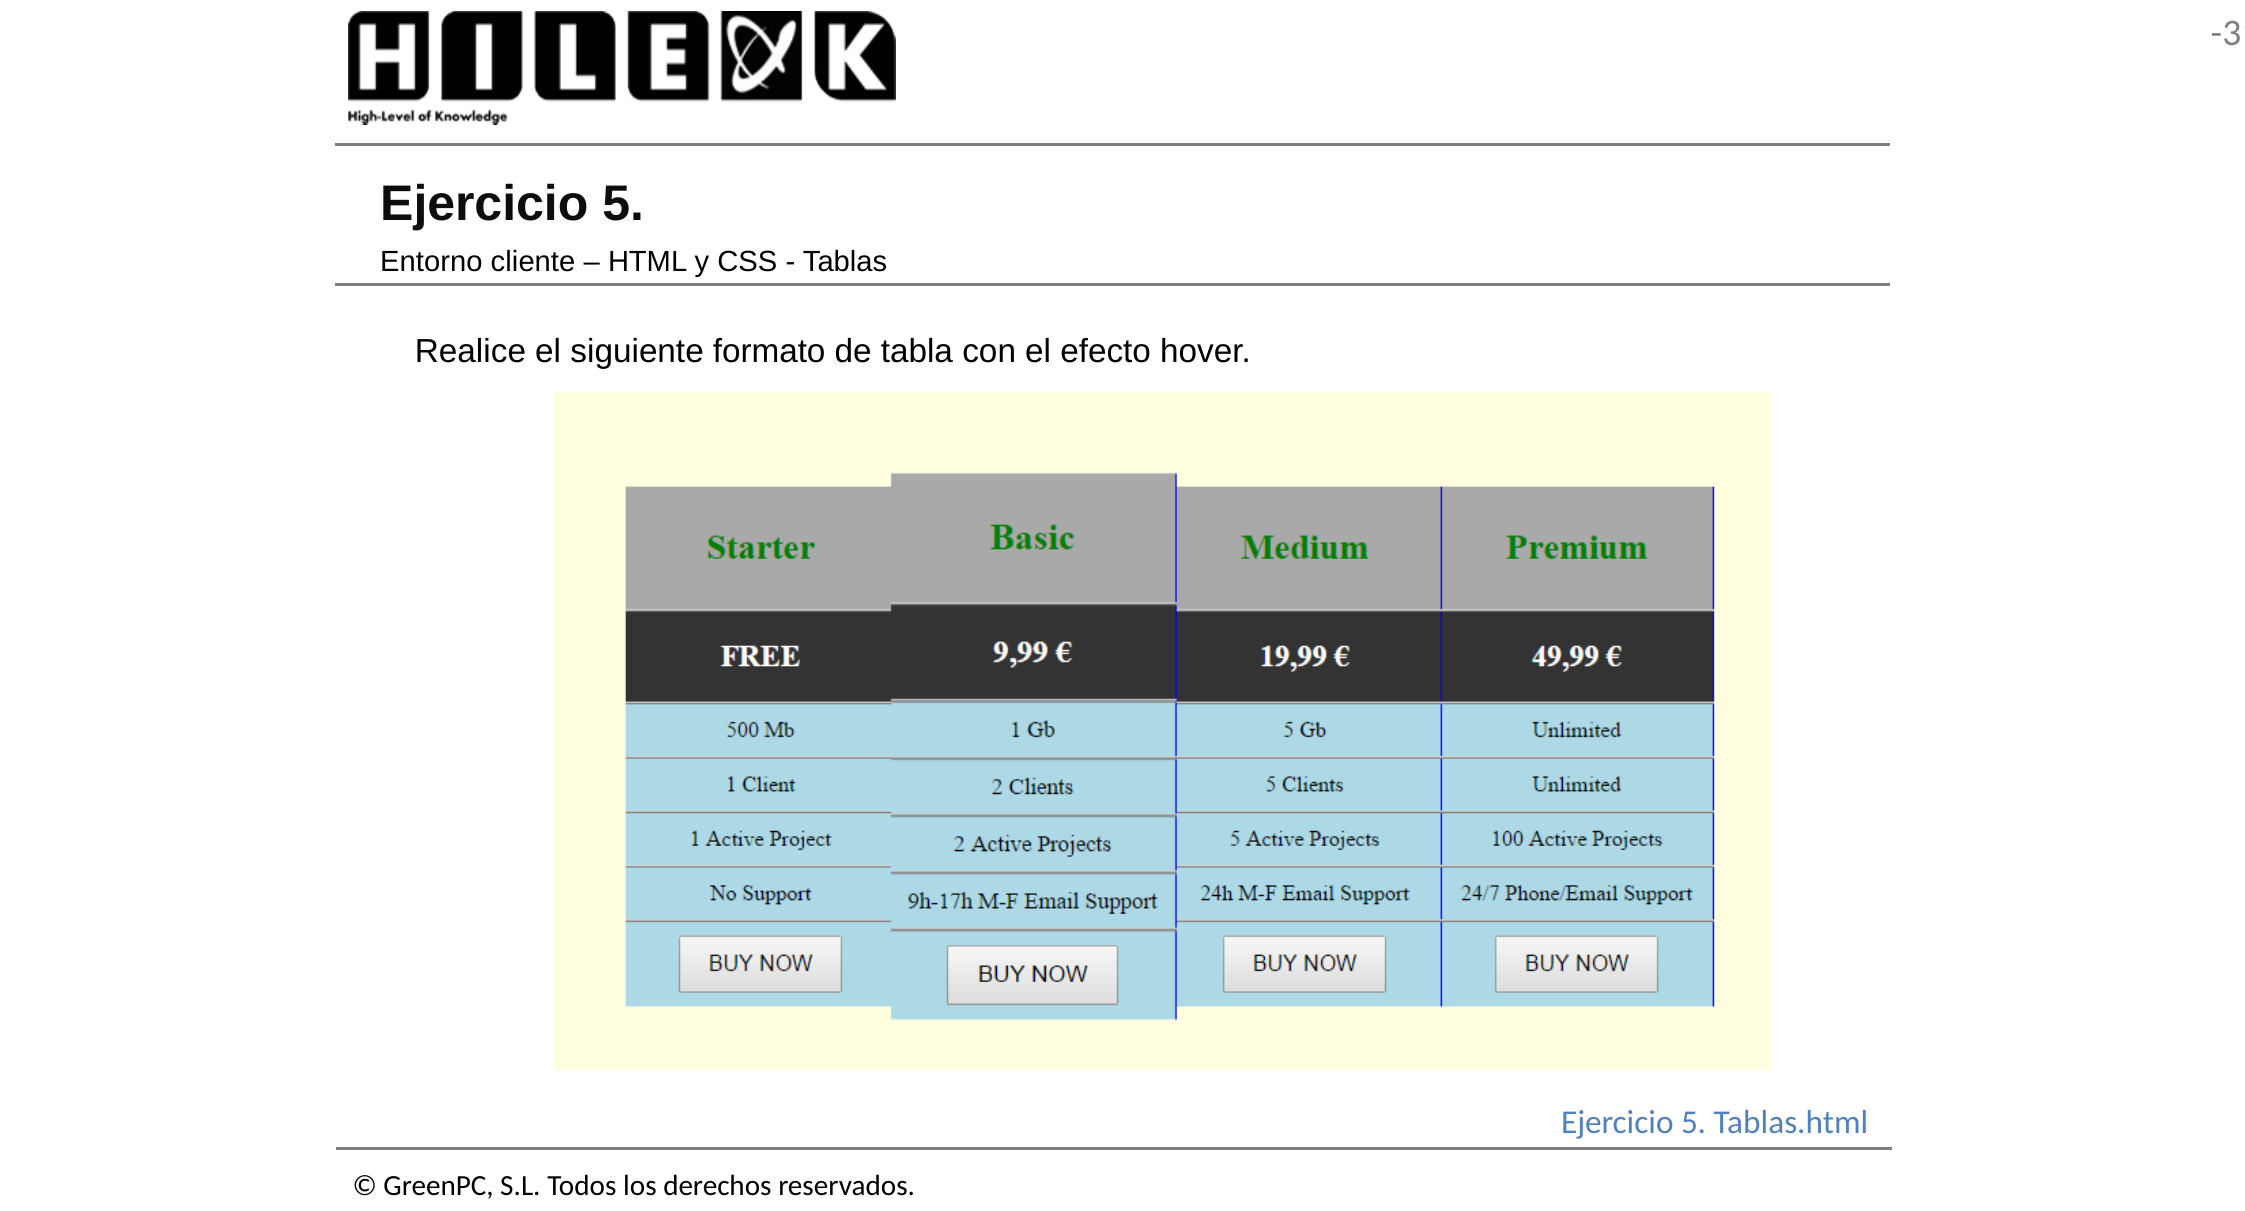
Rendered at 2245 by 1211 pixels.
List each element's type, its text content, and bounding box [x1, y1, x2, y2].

title Ejercicio 5. [360, 159, 1879, 241]
text_box Realice el siguiente formato de tabla con el efecto hover. [400, 321, 1855, 377]
list Entorno cliente – HTML y CSS - Tablas [360, 231, 1501, 288]
picture [348, 11, 896, 125]
picture [553, 392, 1772, 1070]
text_box Ejercicio 5. Tablas.html [1546, 1092, 1884, 1148]
